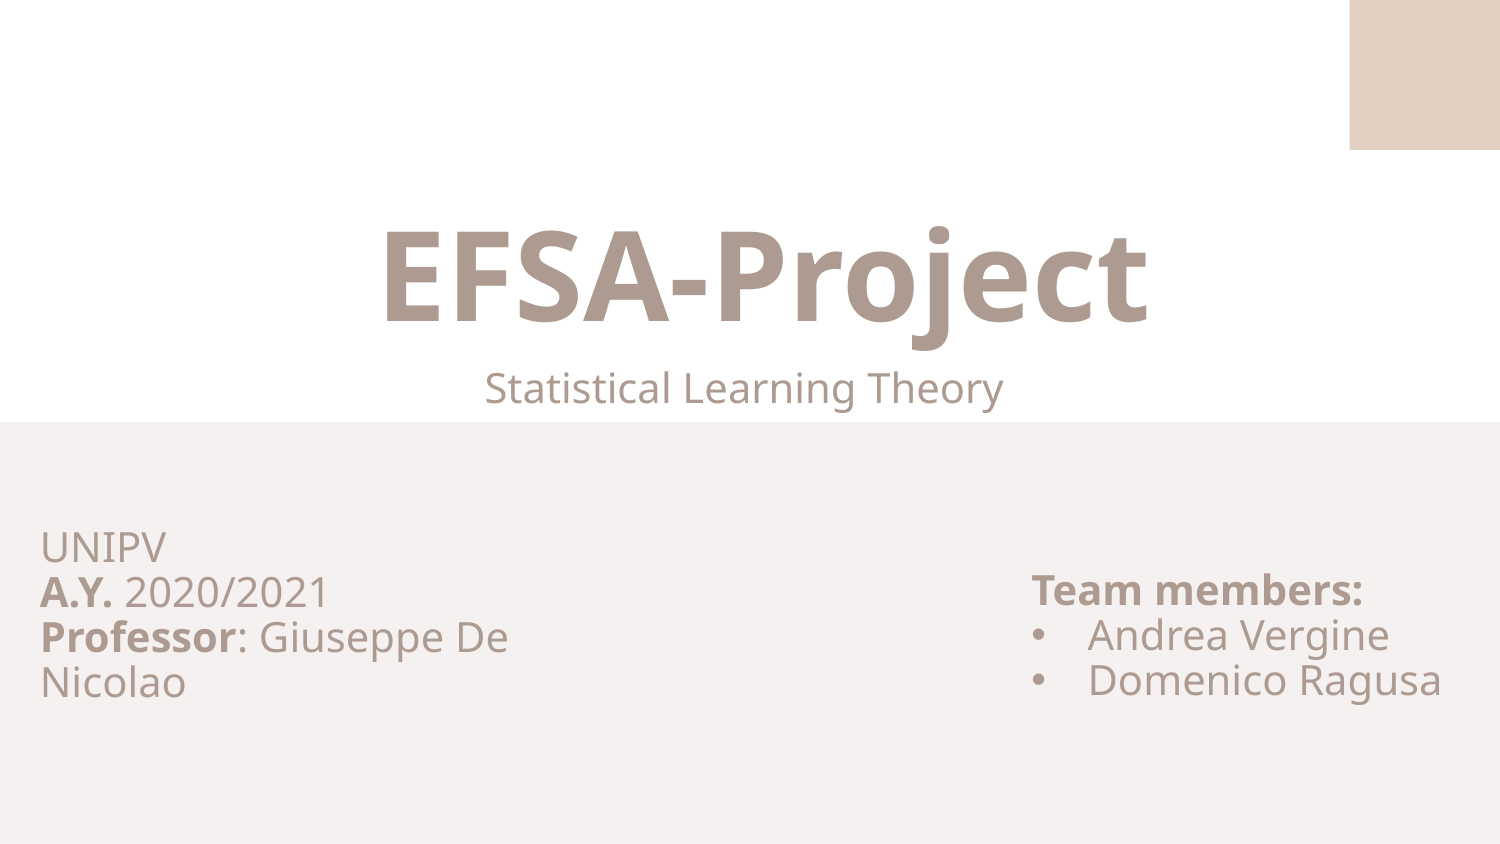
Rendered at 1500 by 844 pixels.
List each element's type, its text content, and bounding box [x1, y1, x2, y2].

title EFSA-Project [376, 265, 1500, 349]
text_box UNIPV A.Y. 2020/2021 Professor: Giuseppe De Nicolao [39, 590, 646, 707]
text_box Statistical Learning Theory [484, 348, 1016, 413]
text_box Team members: Andrea Vergine Domenico Ragusa [1031, 587, 1500, 705]
